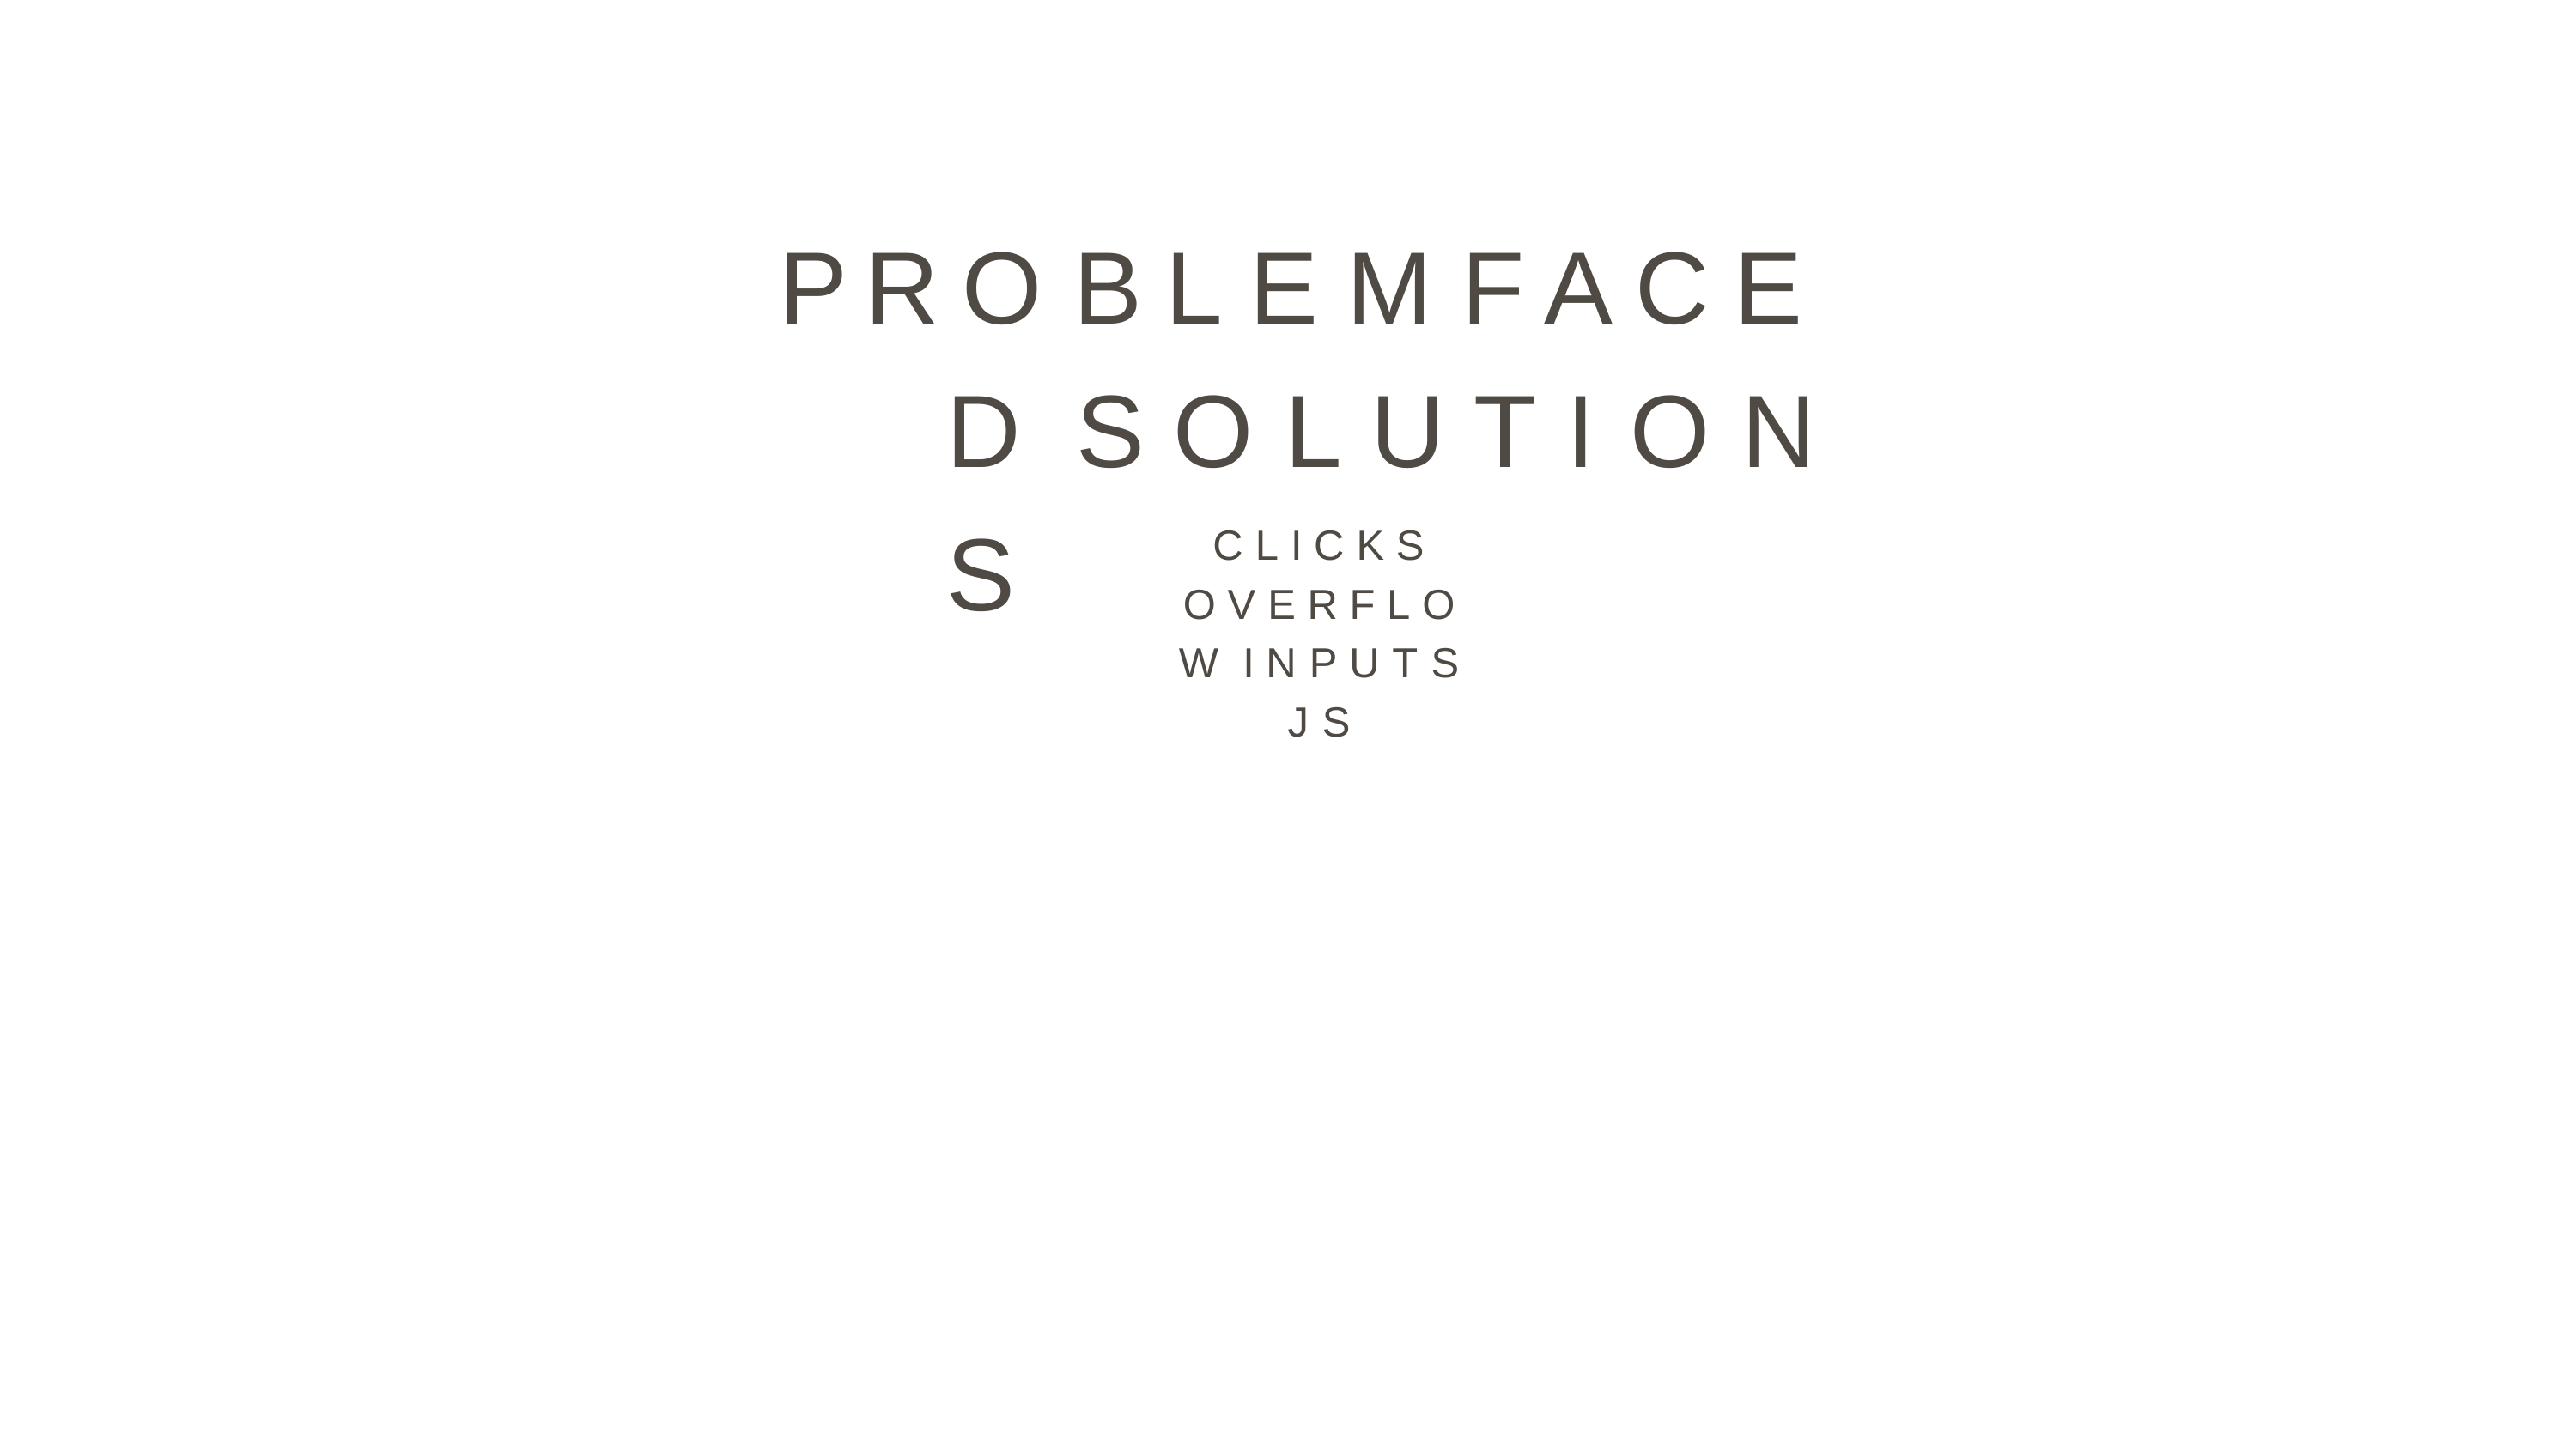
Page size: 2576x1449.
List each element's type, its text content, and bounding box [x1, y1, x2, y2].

title P R O B L E M F A C E D S O L U T I O N S [777, 200, 1860, 632]
text_box C L I C K S O V E R F L O W I N P U T S J S [1170, 507, 1467, 746]
